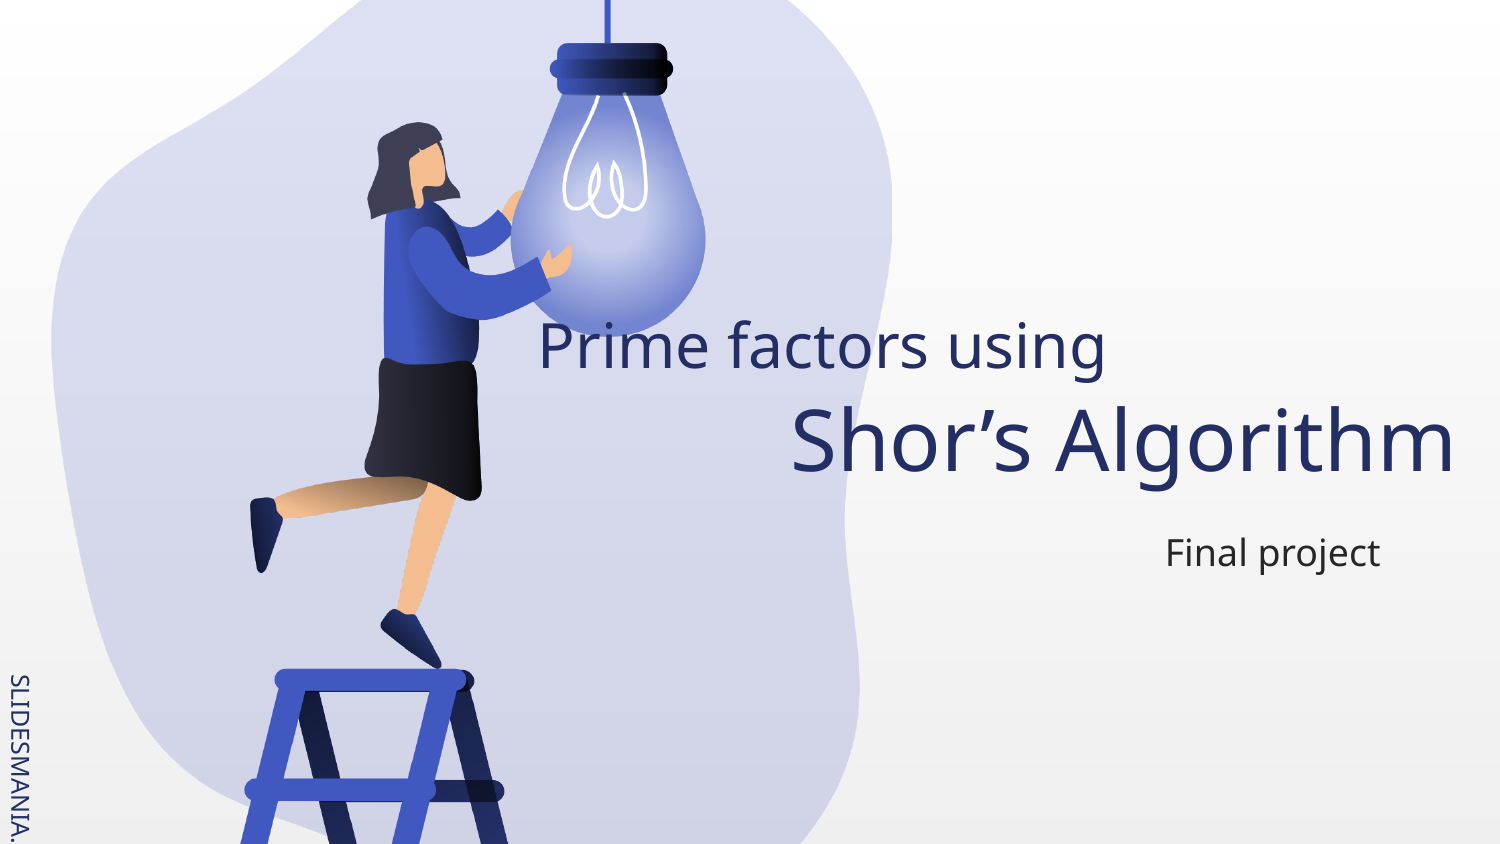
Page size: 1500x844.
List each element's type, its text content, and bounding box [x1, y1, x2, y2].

title Prime factors using Shor’s Algorithm [522, 166, 1474, 504]
subtitle Final project [597, 514, 1396, 645]
picture [51, 0, 893, 844]
